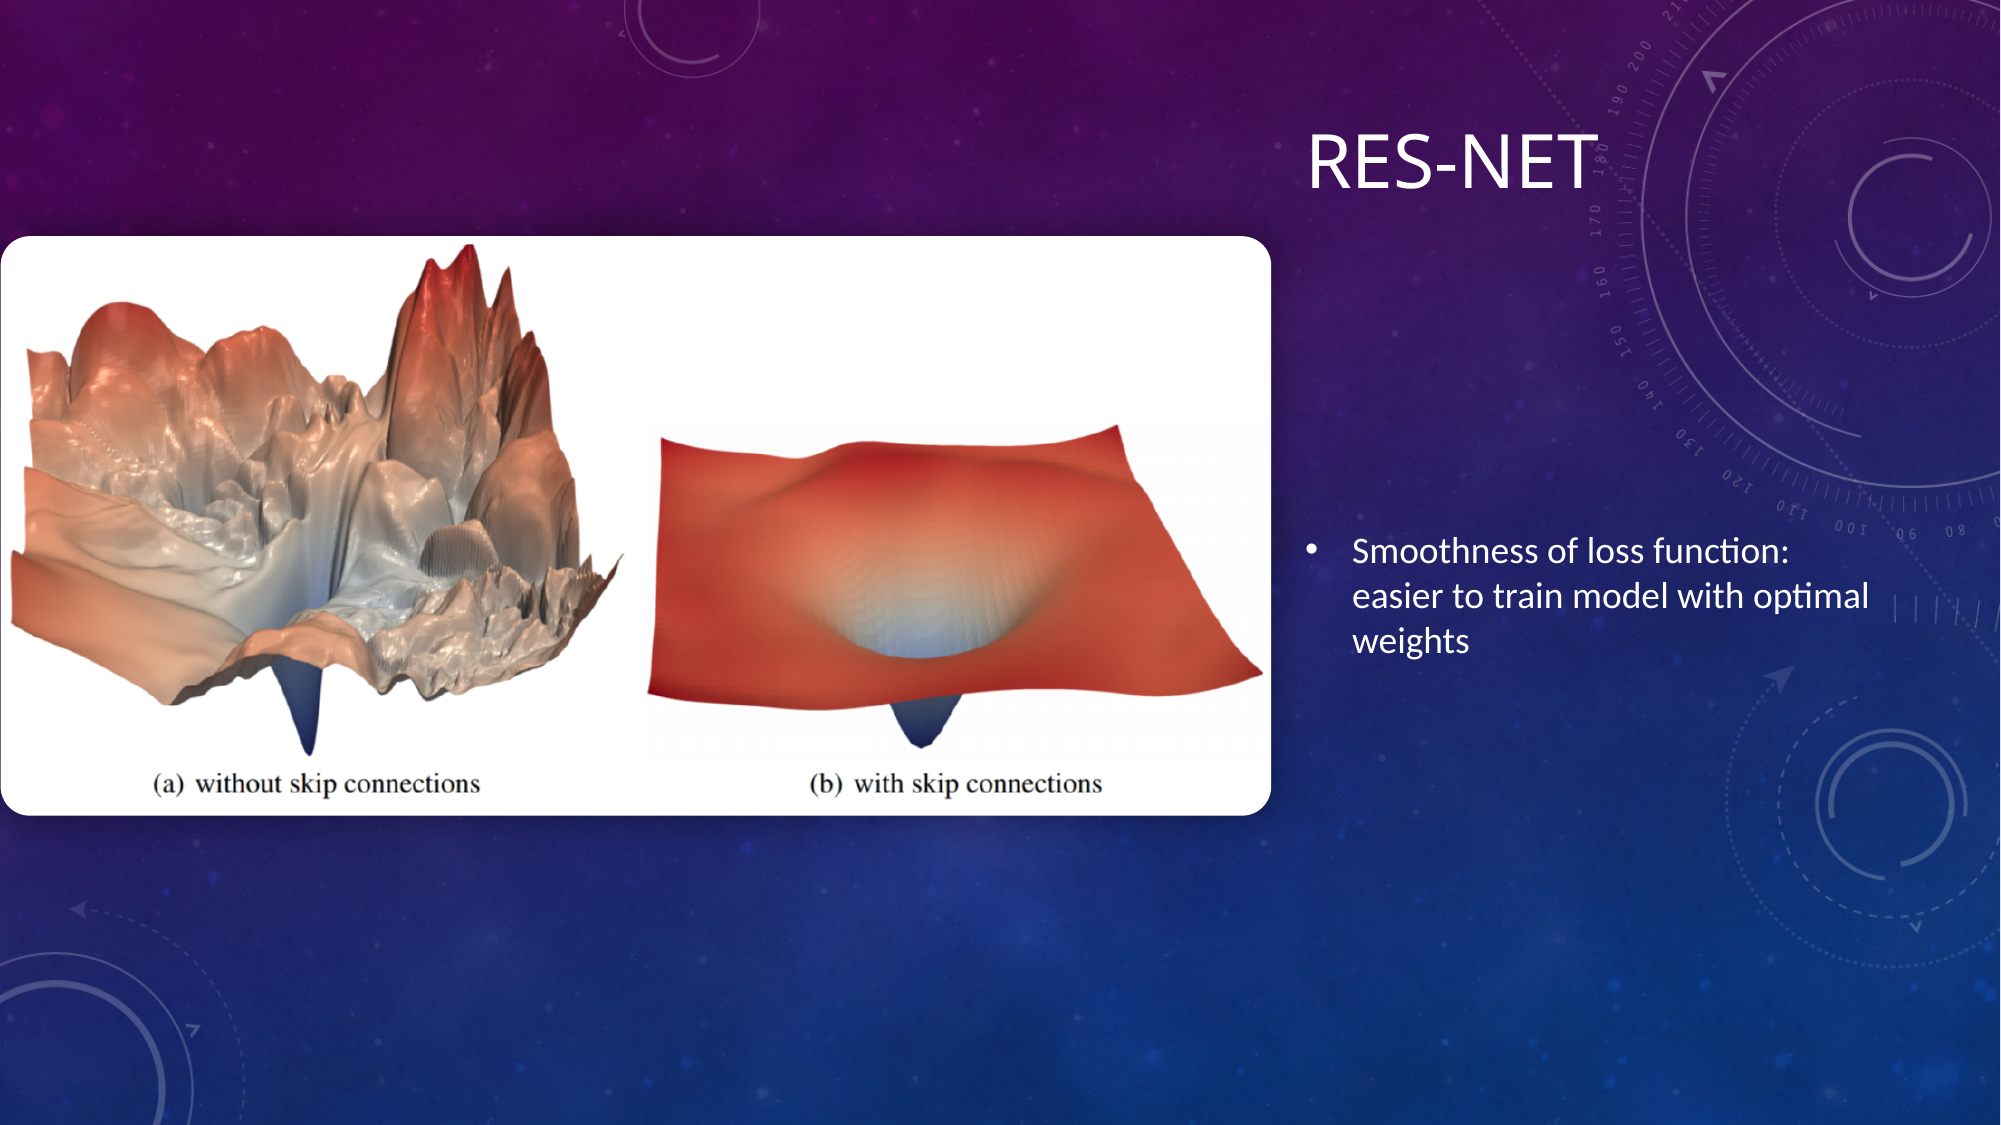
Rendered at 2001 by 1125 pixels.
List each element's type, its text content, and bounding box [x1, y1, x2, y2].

picture [0, 0, 2001, 1125]
list Smoothness of loss function: easier to train model with optimal weights [1290, 267, 1899, 920]
title RES-NET [1290, 26, 1899, 267]
